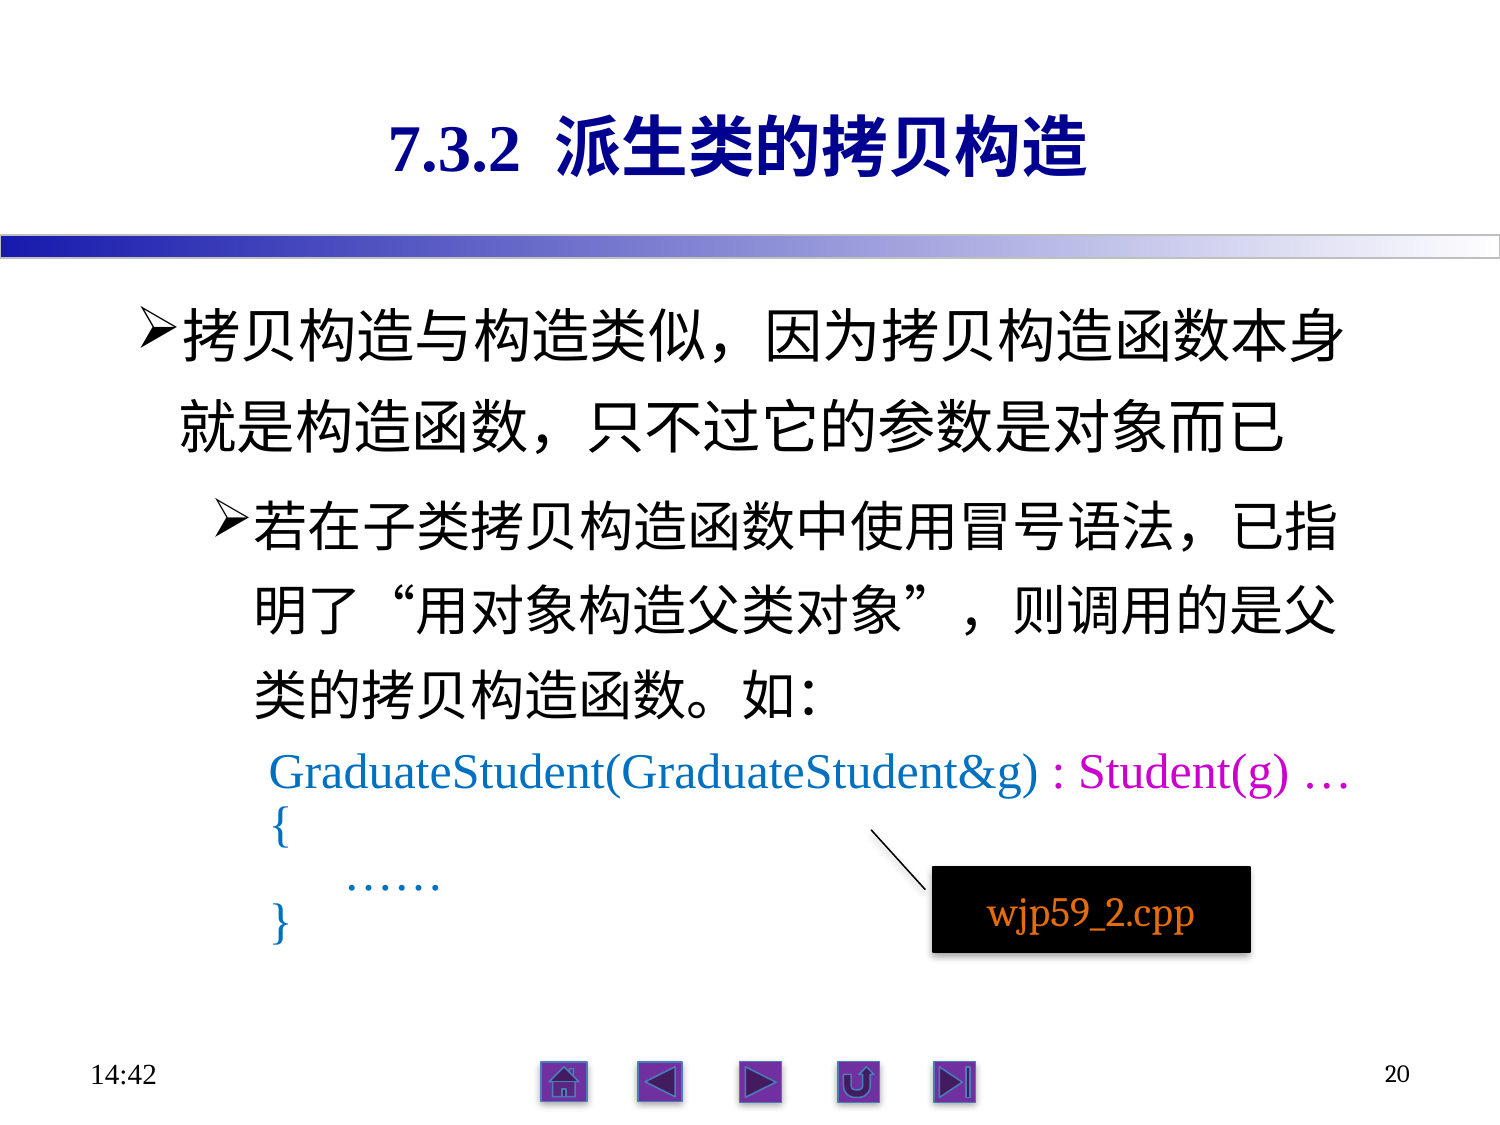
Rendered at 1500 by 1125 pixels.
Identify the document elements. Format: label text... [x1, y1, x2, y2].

text_box wjp59_2.cpp [870, 829, 926, 891]
text_box wjp59_2.cpp [932, 866, 1251, 953]
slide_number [75, 1042, 425, 1103]
title 7.3.2 派生类的拷贝构造 [153, 50, 1324, 239]
list 拷贝构造与构造类似，因为拷贝构造函数本身就是构造函数，只不过它的参数是对象而已 若在子类拷贝构造函数中使用冒号语法，已指明了“用对象构造父类对象”，则调用的是父类的拷贝构造函数。如： GraduateStudent(GraduateStudent&g) : Student(g) … { …… } [120, 271, 1378, 1043]
slide_number 20 [1074, 1042, 1425, 1103]
